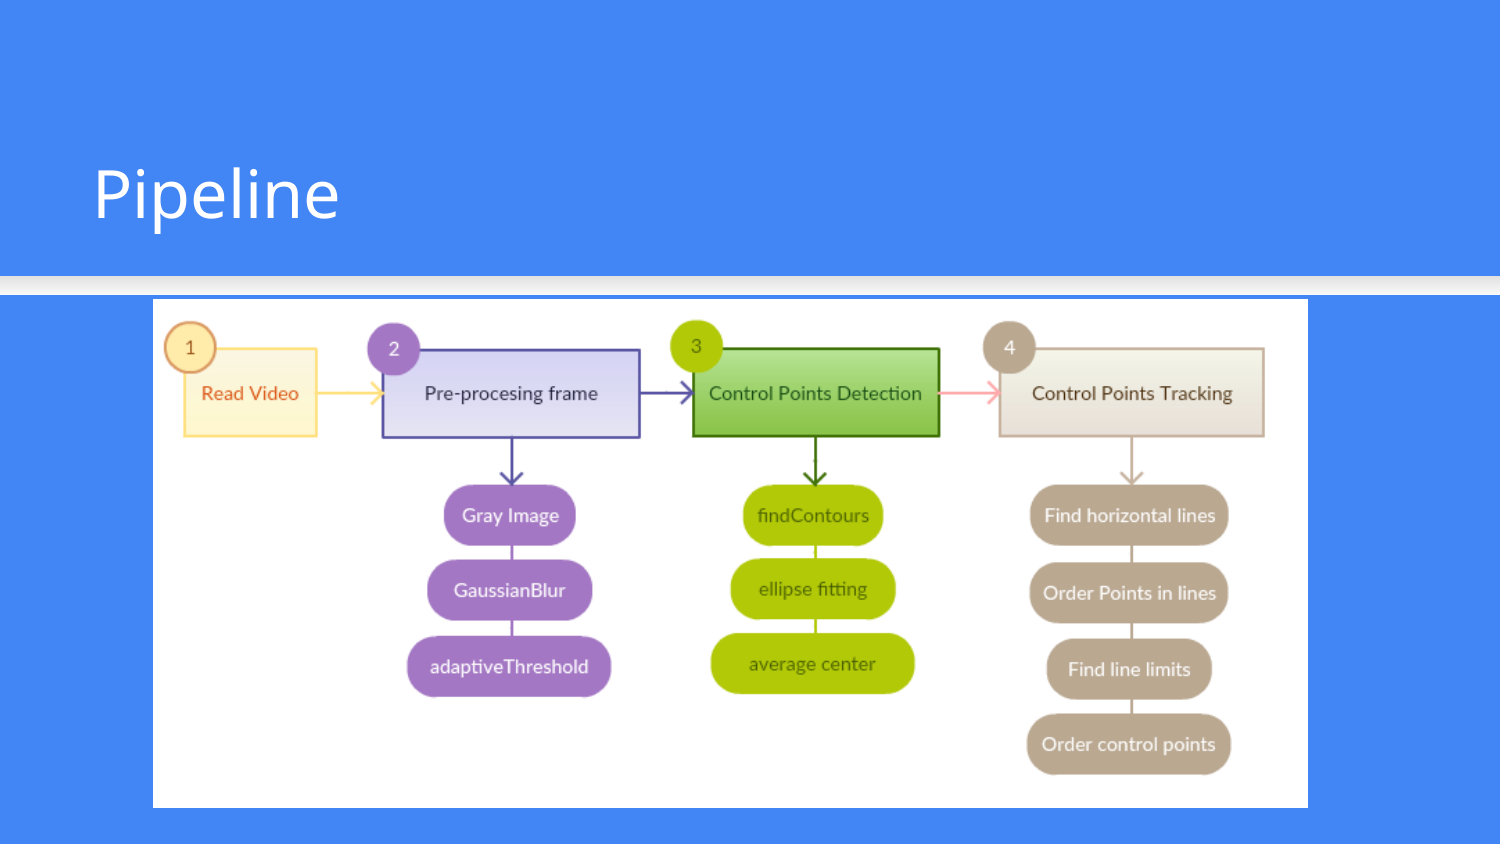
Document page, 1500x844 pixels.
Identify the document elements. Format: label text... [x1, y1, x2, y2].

picture [152, 299, 1309, 809]
text_box Pipeline [77, 121, 1427, 247]
